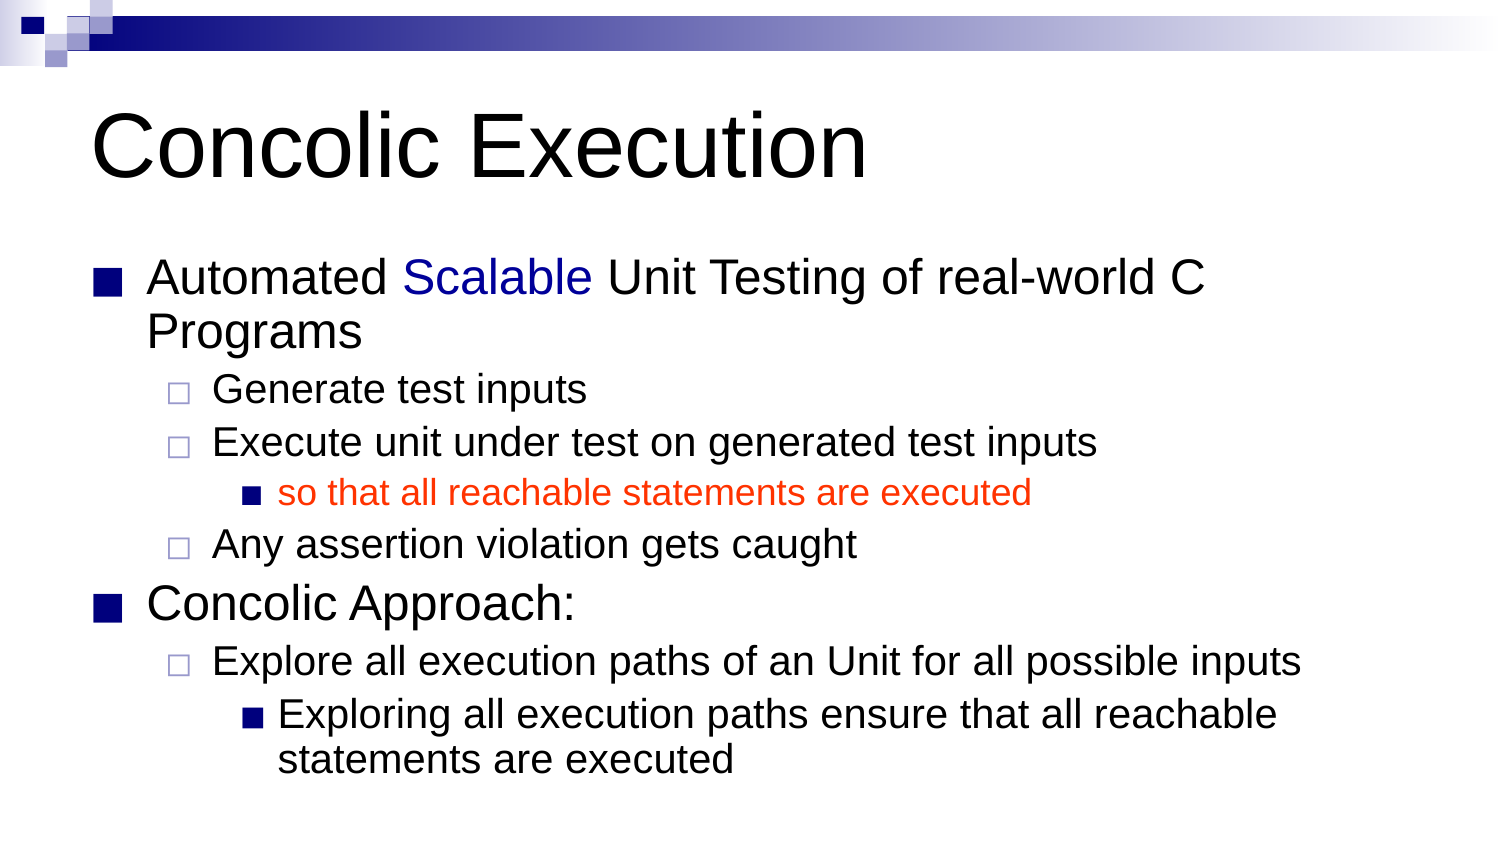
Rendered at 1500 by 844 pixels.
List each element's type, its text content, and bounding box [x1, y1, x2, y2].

list Automated Scalable Unit Testing of real-world C Programs Generate test inputs Execute unit under test on generated test inputs so that all reachable statements are executed Any assertion violation gets caught Concolic Approach: Explore all execution paths of an Unit for all possible inputs Exploring all execution paths ensure that all reachable statements are executed [75, 243, 1425, 832]
title Concolic Execution [75, 56, 1425, 225]
